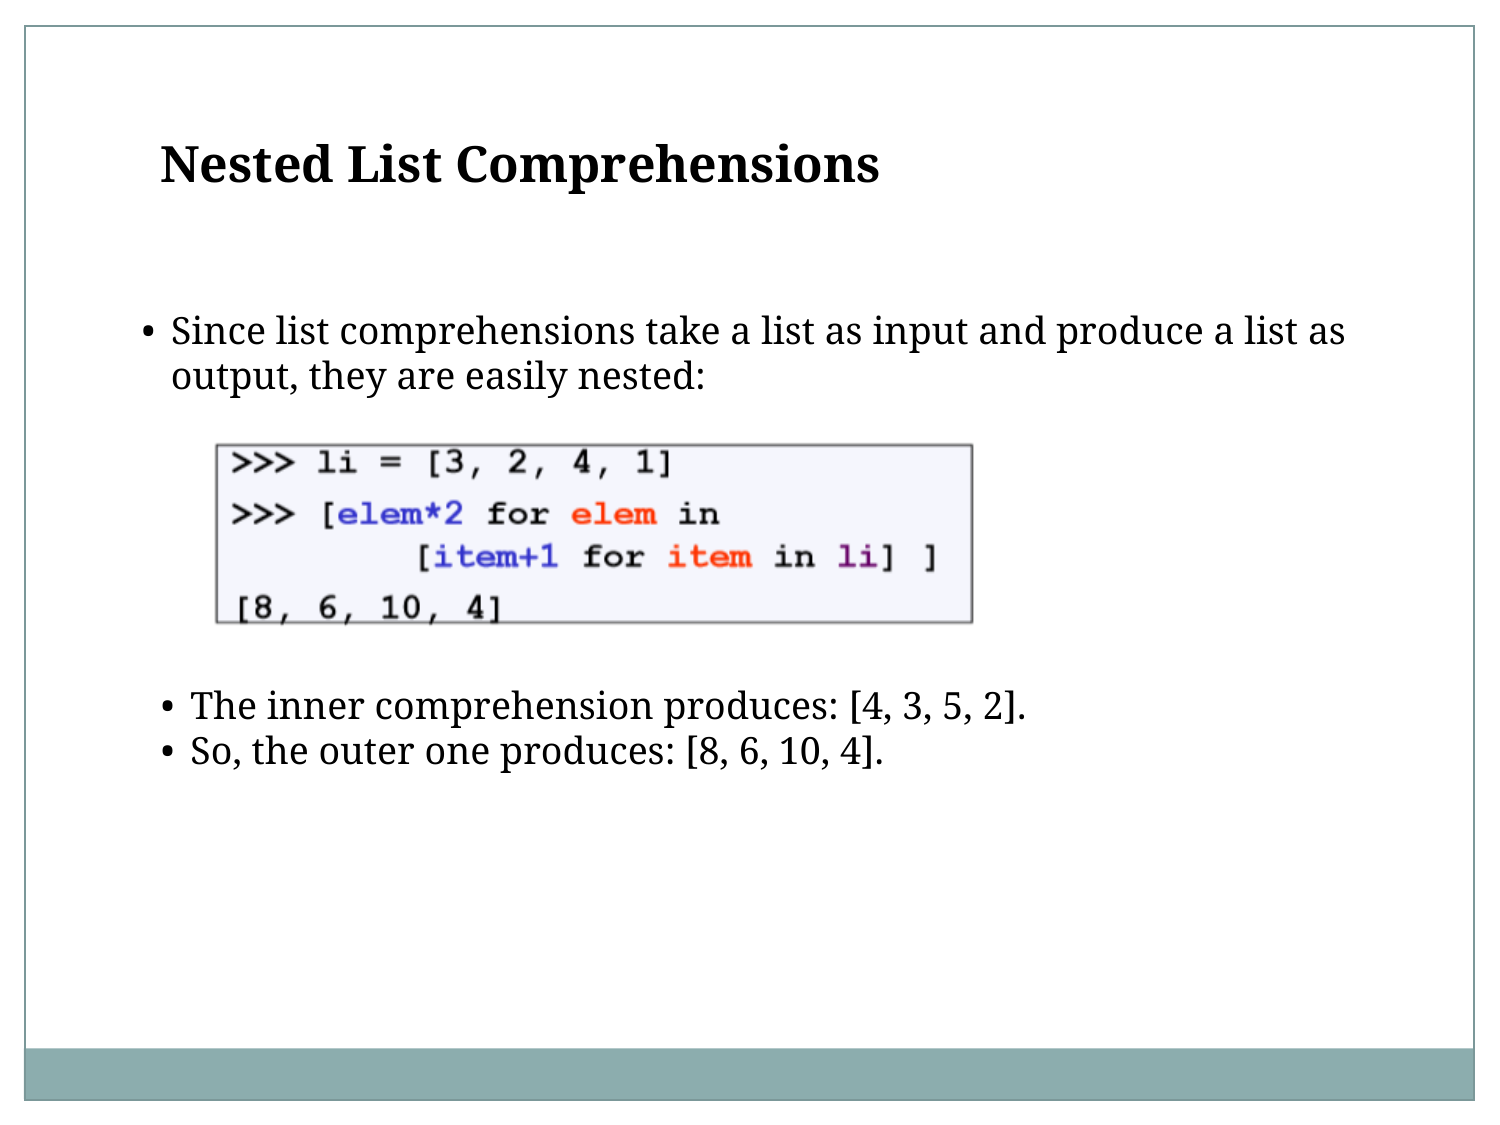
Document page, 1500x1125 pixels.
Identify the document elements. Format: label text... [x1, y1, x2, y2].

picture [212, 437, 983, 630]
text_box • Since list comprehensions take a list as input and produce a list as output, they are easily nested: [126, 299, 1363, 405]
text_box Nested List Comprehensions [145, 124, 897, 200]
text_box • The inner comprehension produces: [4, 3, 5, 2]. • So, the outer one produces: [8, 6, 10, 4]. [146, 674, 1225, 780]
